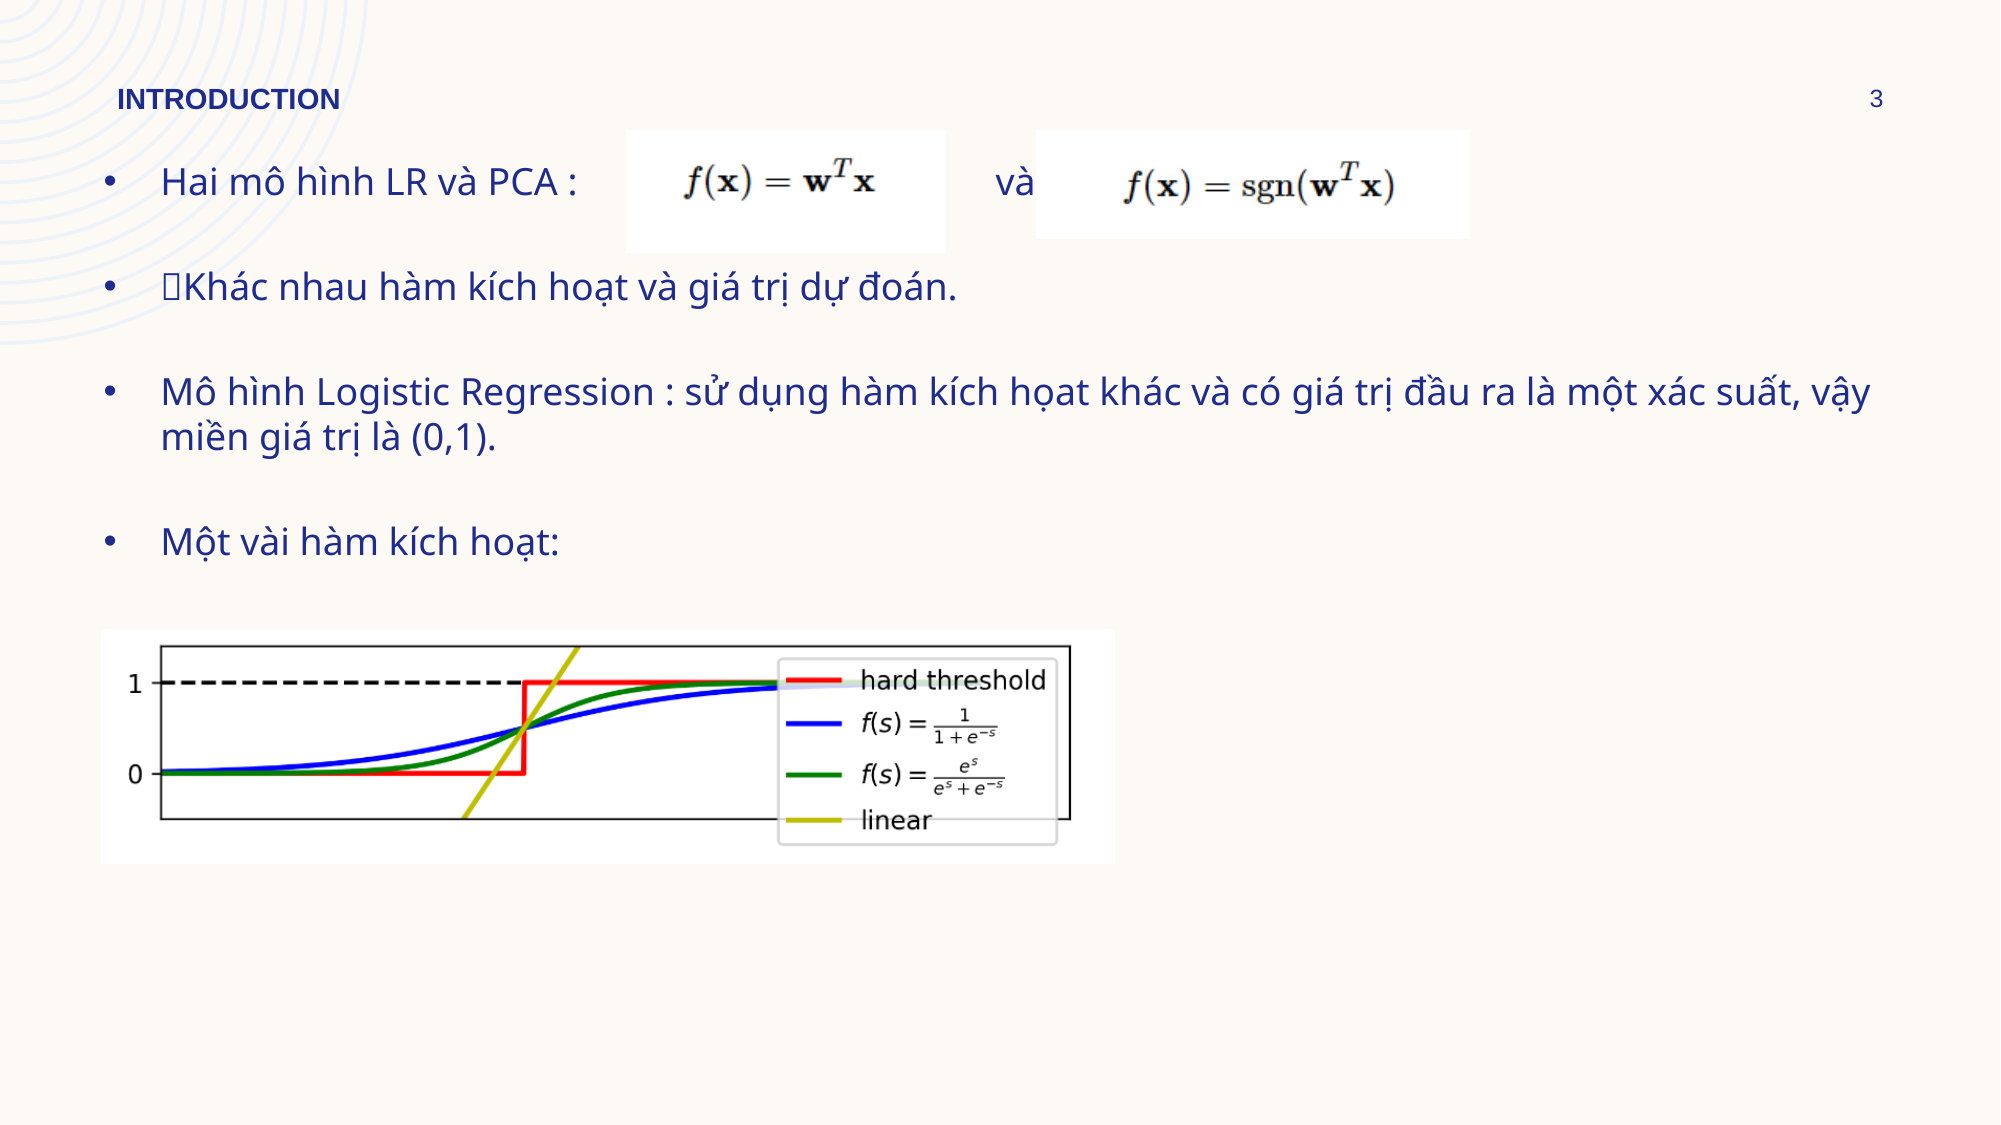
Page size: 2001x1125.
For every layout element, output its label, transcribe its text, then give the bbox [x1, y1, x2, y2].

picture [626, 130, 946, 253]
picture [1036, 130, 1470, 239]
list Hai mô hình LR và PCA : và Khác nhau hàm kích hoạt và giá trị dự đoán. Mô hình Logistic Regression : sử dụng hàm kích họat khác và có giá trị đầu ra là một xác suất, vậy miền giá trị là (0,1). Một vài hàm kích hoạt: [88, 150, 1958, 1069]
slide_number 3 [1795, 75, 1958, 120]
footer INTRODUCTION [101, 75, 627, 120]
picture [101, 629, 1115, 864]
